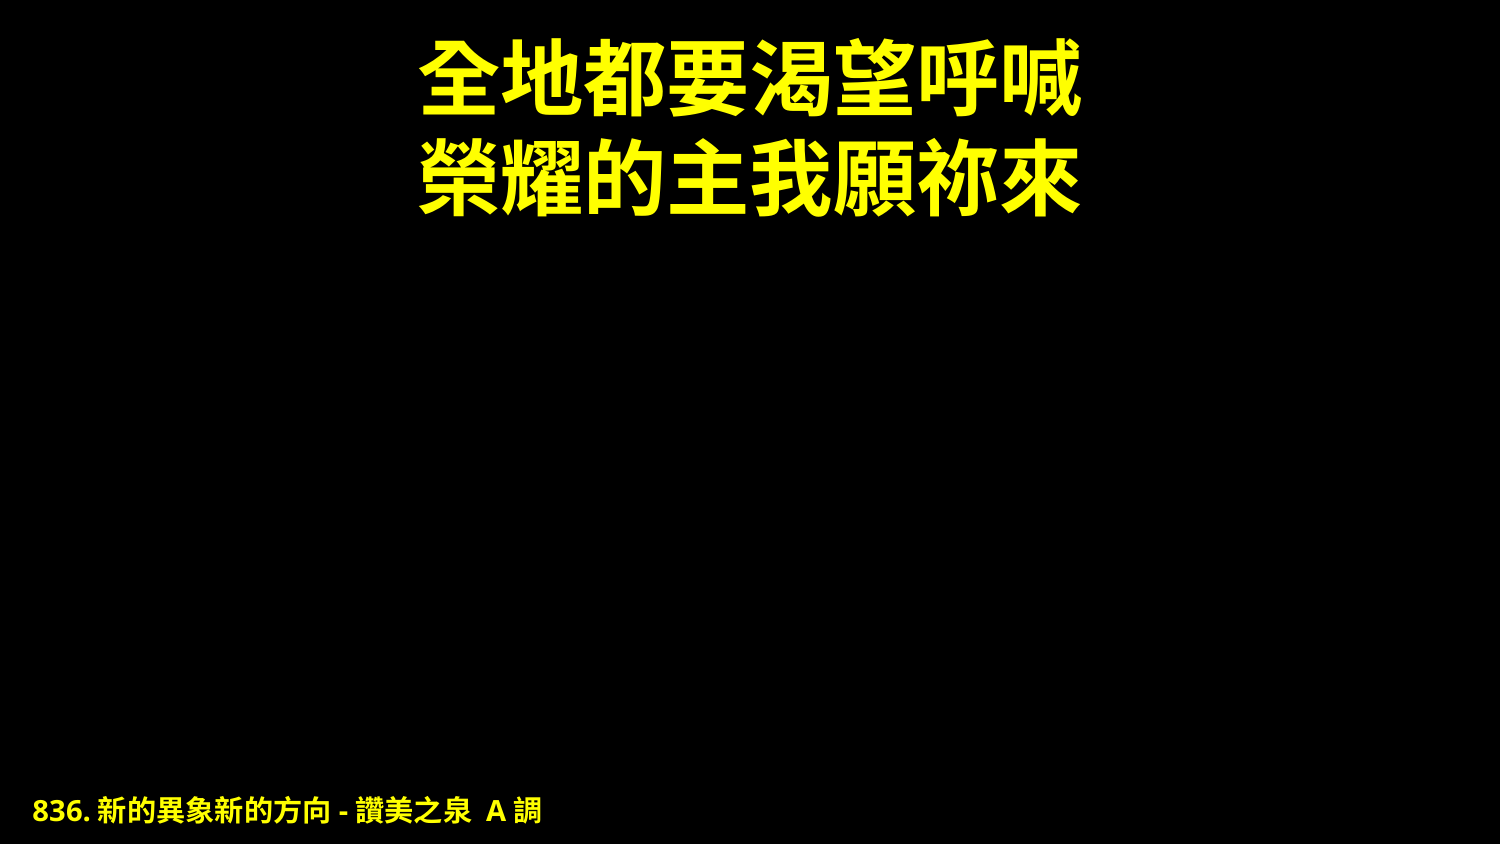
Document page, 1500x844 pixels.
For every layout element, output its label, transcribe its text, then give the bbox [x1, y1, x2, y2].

text_box 836.新的異象新的方向-讚美之泉 A調 [17, 784, 656, 835]
title 全地都要渴望呼喊 榮耀的主我願祢來 [0, 55, 1500, 197]
